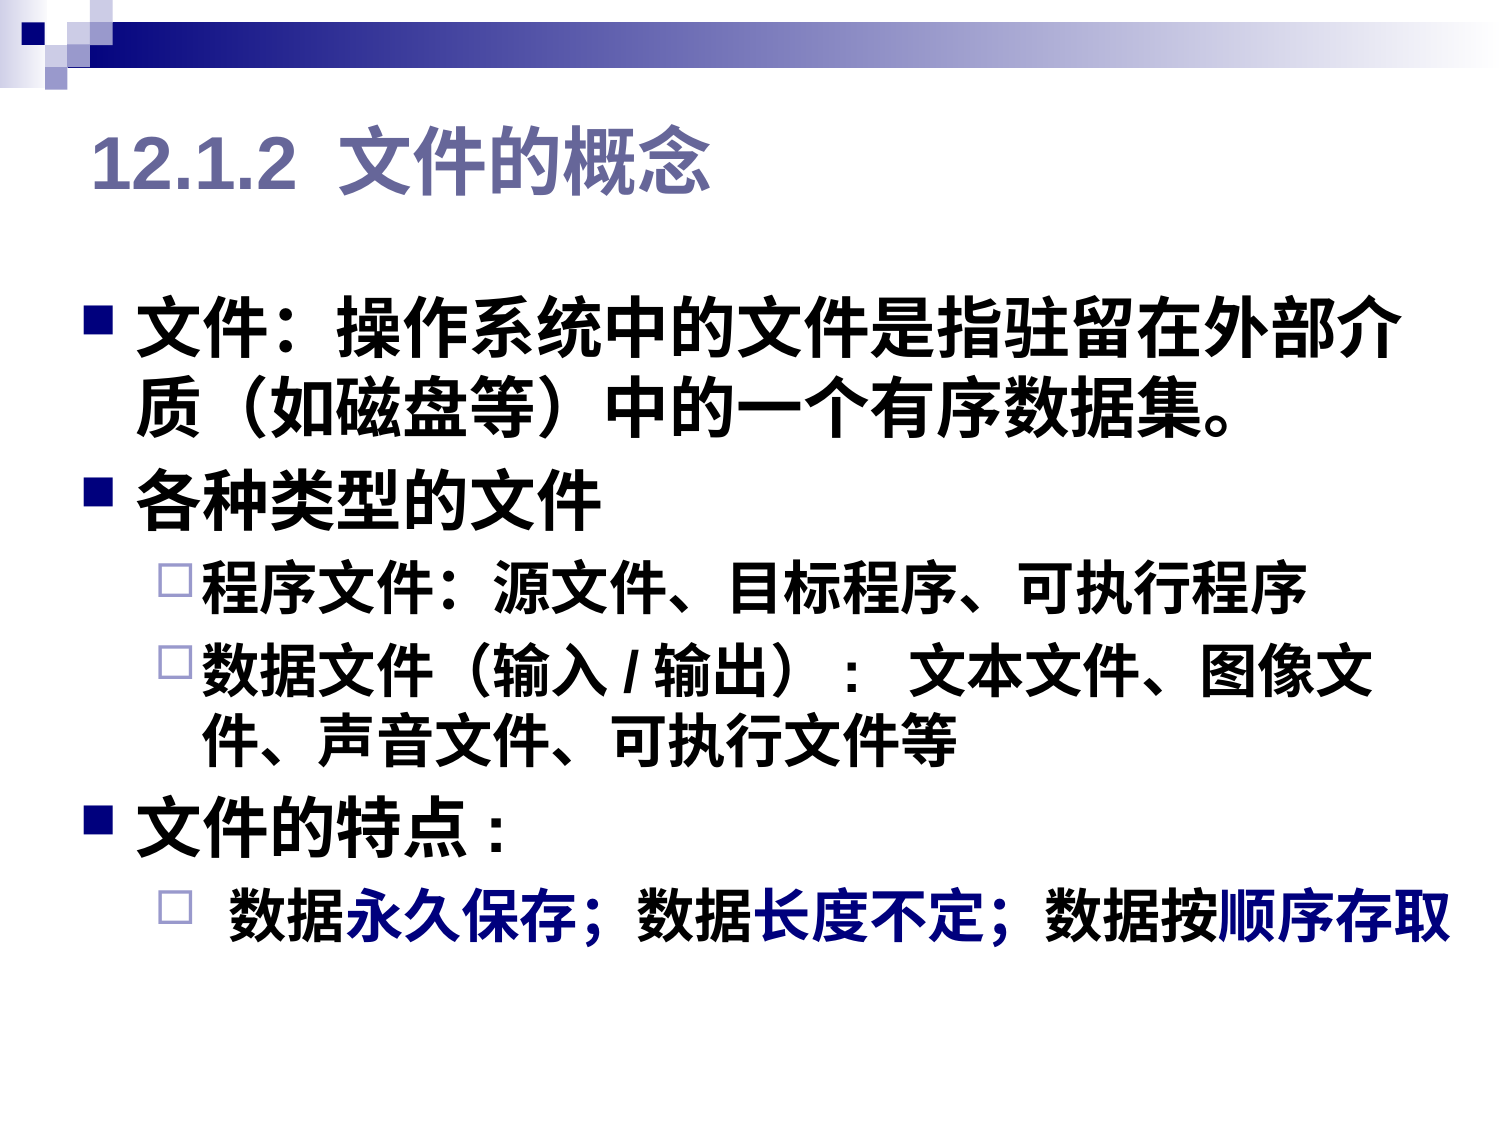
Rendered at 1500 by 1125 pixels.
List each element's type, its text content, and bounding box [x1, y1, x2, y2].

text_box 文件：操作系统中的文件是指驻留在外部介质（如磁盘等）中的一个有序数据集。 各种类型的文件 程序文件：源文件、目标程序、可执行程序 数据文件（输入/输出）: 文本文件、图像文件、声音文件、可执行文件等 文件的特点: 数据永久保存；数据长度不定；数据按顺序存取 [64, 278, 1471, 1071]
title 12.1.2 文件的概念 [75, 75, 1117, 244]
